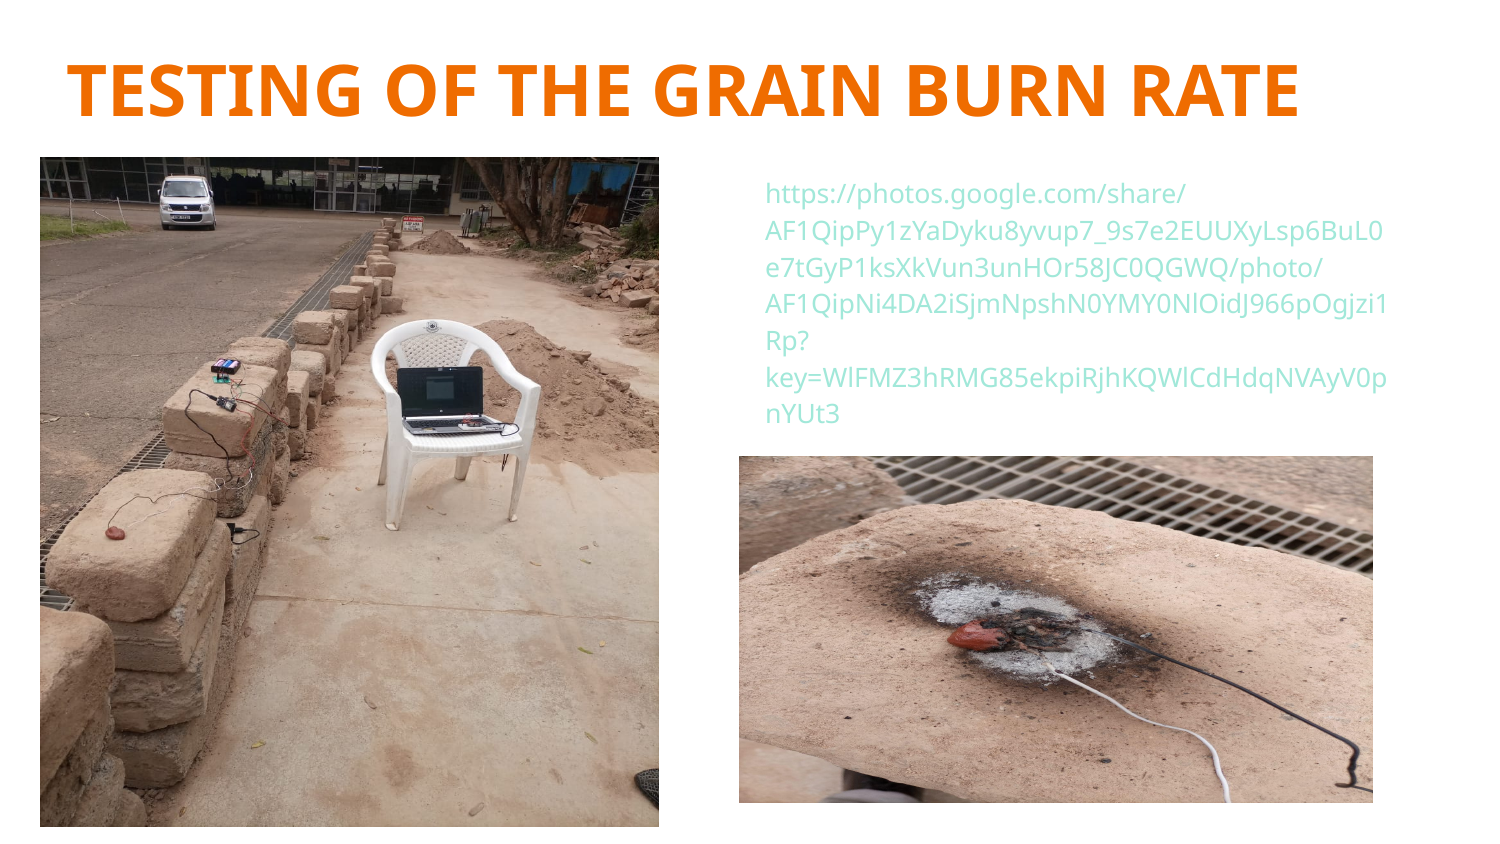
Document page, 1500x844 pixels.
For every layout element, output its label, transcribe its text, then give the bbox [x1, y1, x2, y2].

picture [40, 157, 660, 827]
title TESTING OF THE GRAIN BURN RATE [51, 30, 1449, 147]
list https://photos.google.com/share/AF1QipPy1zYaDyku8yvup7_9s7e2EUUXyLsp6BuL0e7tGyP1ksXkVun3unHOr58JC0QGWQ/photo/AF1QipNi4DA2iSjmNpshN0YMY0NlOidJ966pOgjzi1Rp?key=WlFMZ3hRMG85ekpiRjhKQWlCdHdqNVAyV0pnYUt3 [750, 157, 1407, 470]
picture [739, 456, 1373, 803]
